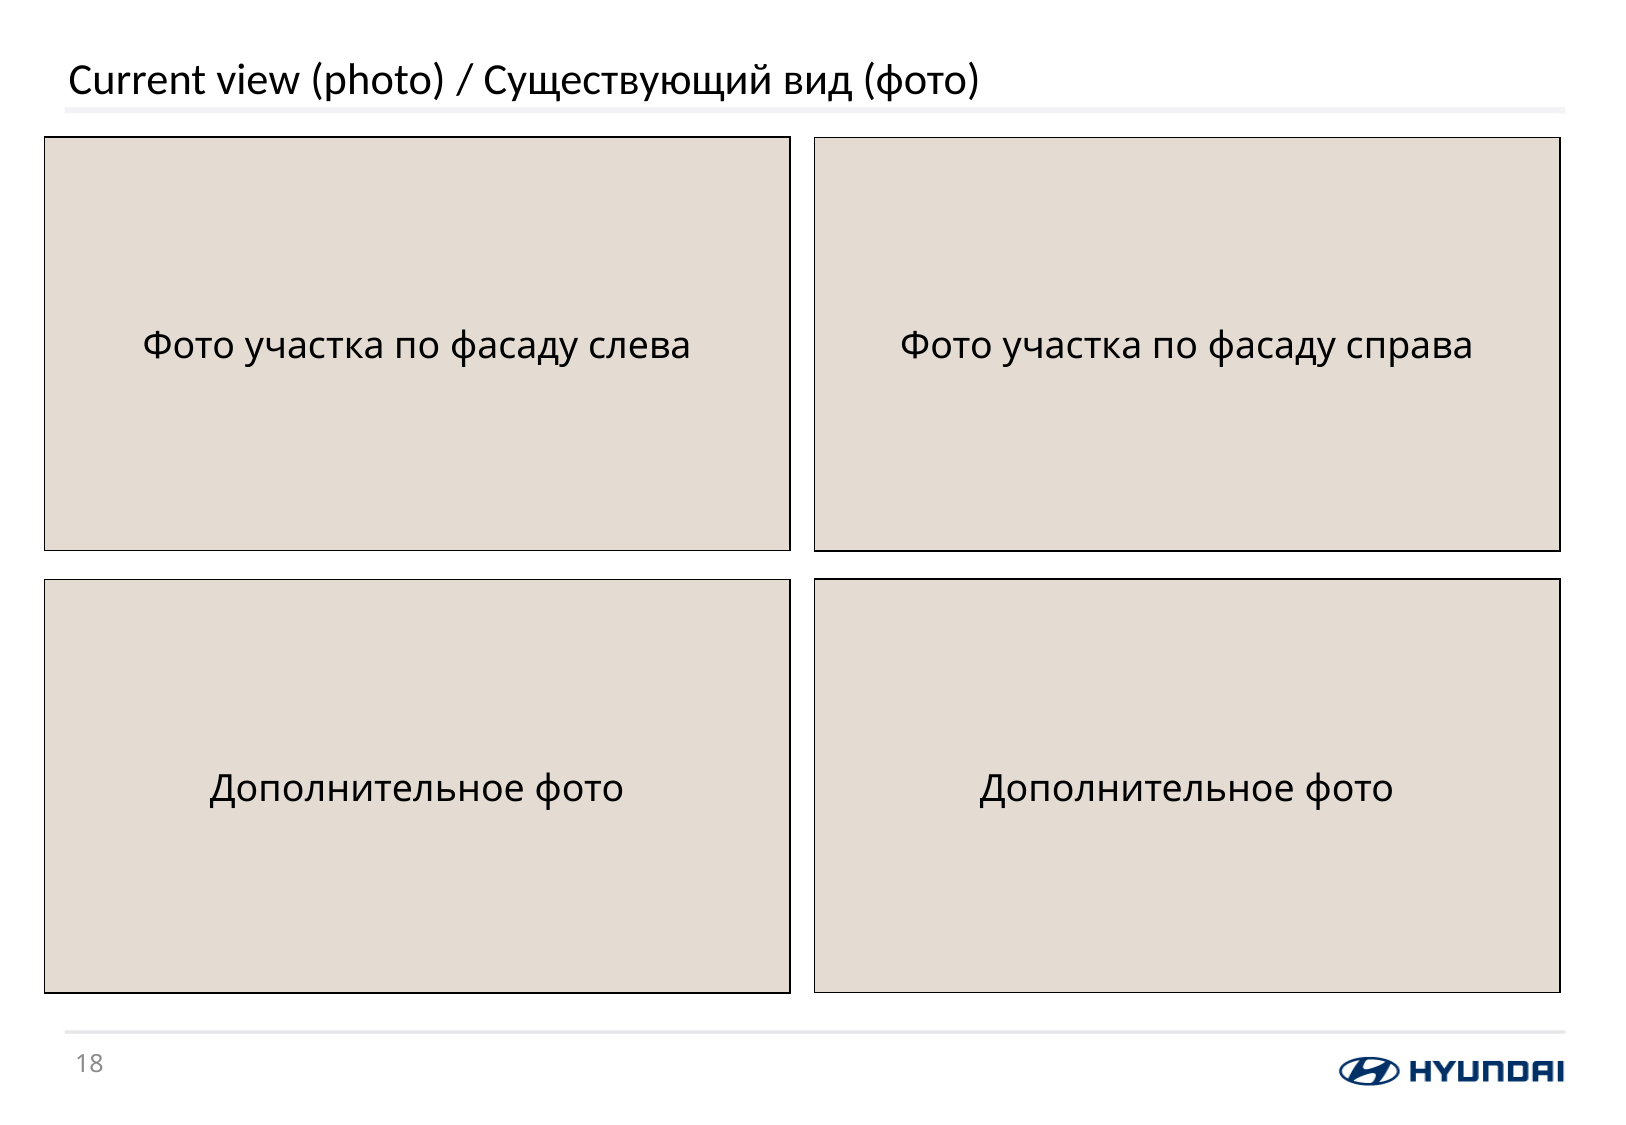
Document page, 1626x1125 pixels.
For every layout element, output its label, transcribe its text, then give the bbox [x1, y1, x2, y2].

text_box Фото участка по фасаду справа [814, 137, 1560, 551]
picture [0, 0, 1625, 1125]
title Current view (photo) / Существующий вид (фото) [53, 42, 1555, 112]
text_box Дополнительное фото [814, 579, 1560, 993]
text_box Дополнительное фото [44, 579, 790, 993]
slide_number 17 [44, 1035, 135, 1095]
text_box Фото участка по фасаду слева [44, 137, 790, 551]
